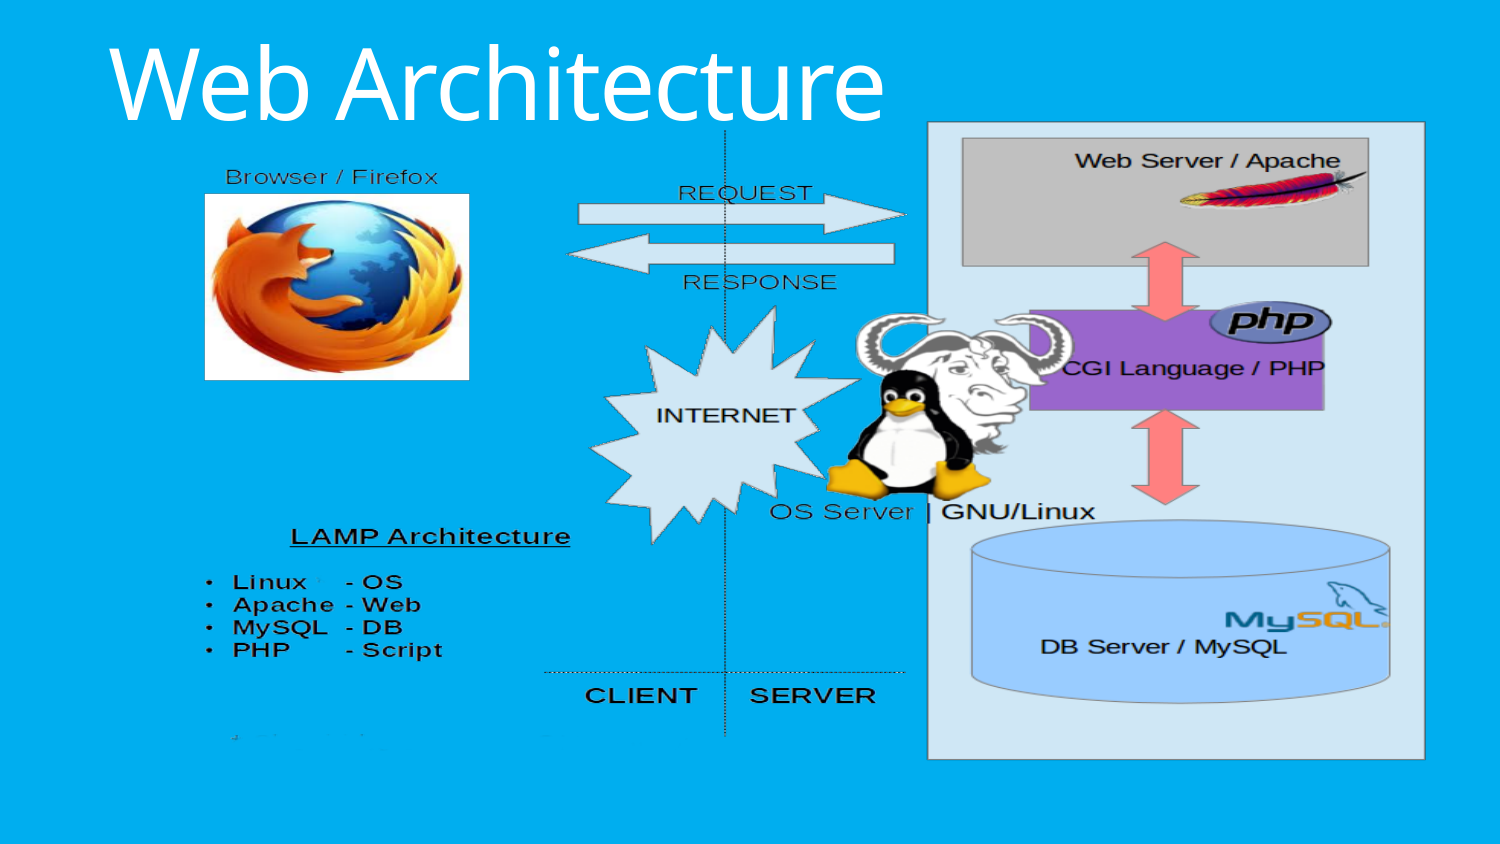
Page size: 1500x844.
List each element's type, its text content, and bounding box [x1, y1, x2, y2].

picture [742, 277, 752, 288]
picture [264, 174, 293, 183]
picture [712, 114, 732, 120]
picture [688, 187, 696, 199]
picture [385, 622, 390, 633]
picture [751, 689, 769, 702]
picture [785, 505, 791, 518]
picture [585, 689, 605, 702]
picture [388, 114, 397, 119]
picture [440, 529, 456, 543]
picture [273, 644, 289, 656]
picture [372, 649, 379, 656]
picture [234, 644, 257, 656]
picture [273, 621, 318, 638]
picture [449, 114, 478, 120]
picture [417, 647, 431, 660]
picture [298, 174, 307, 183]
picture [390, 602, 396, 611]
picture [703, 277, 717, 288]
picture [272, 114, 300, 120]
picture [422, 533, 436, 543]
picture [511, 530, 520, 543]
picture [490, 114, 498, 119]
title Web Architecture [93, 8, 1069, 155]
picture [523, 533, 539, 543]
picture [550, 114, 558, 119]
picture [320, 602, 326, 611]
picture [731, 187, 745, 199]
picture [362, 599, 387, 610]
picture [555, 533, 570, 543]
picture [579, 187, 904, 233]
picture [394, 621, 402, 633]
picture [592, 307, 859, 543]
picture [363, 576, 383, 588]
picture [609, 689, 625, 702]
picture [295, 599, 317, 610]
picture [212, 114, 245, 120]
picture [836, 689, 875, 702]
picture [226, 171, 230, 183]
picture [360, 530, 378, 543]
picture [699, 187, 703, 199]
picture [477, 533, 490, 543]
picture [254, 602, 268, 615]
picture [382, 647, 388, 656]
picture [874, 508, 910, 518]
picture [312, 530, 331, 543]
picture [386, 576, 402, 588]
picture [292, 530, 308, 543]
picture [234, 622, 256, 633]
picture [827, 122, 1425, 759]
picture [411, 533, 420, 543]
picture [363, 644, 370, 650]
picture [773, 276, 779, 288]
picture [684, 276, 700, 288]
picture [294, 579, 305, 588]
picture [271, 602, 292, 611]
picture [334, 530, 357, 543]
picture [760, 187, 764, 199]
picture [772, 689, 811, 702]
picture [667, 114, 696, 120]
picture [363, 622, 368, 633]
picture [434, 644, 440, 656]
picture [746, 114, 776, 120]
picture [803, 114, 811, 119]
picture [260, 580, 265, 588]
picture [236, 171, 249, 183]
picture [459, 533, 464, 543]
picture [336, 171, 343, 183]
picture [467, 530, 475, 543]
picture [205, 194, 469, 380]
picture [257, 625, 269, 637]
picture [845, 508, 859, 518]
picture [406, 114, 414, 119]
picture [614, 114, 647, 120]
picture [377, 174, 382, 183]
picture [814, 689, 833, 702]
picture [679, 187, 683, 199]
picture [821, 276, 835, 288]
picture [543, 533, 553, 543]
picture [495, 533, 509, 543]
picture [372, 621, 381, 633]
picture [753, 276, 766, 288]
picture [388, 530, 407, 543]
picture [569, 234, 894, 273]
picture [658, 689, 698, 702]
picture [629, 689, 654, 702]
picture [234, 576, 247, 588]
picture [783, 276, 800, 288]
picture [770, 506, 777, 518]
picture [391, 647, 413, 656]
picture [751, 187, 757, 199]
picture [353, 171, 357, 183]
picture [578, 114, 598, 120]
picture [399, 599, 421, 611]
picture [337, 114, 345, 119]
picture [269, 580, 290, 588]
picture [846, 114, 879, 120]
picture [234, 599, 251, 610]
picture [426, 174, 436, 183]
picture [264, 644, 269, 656]
